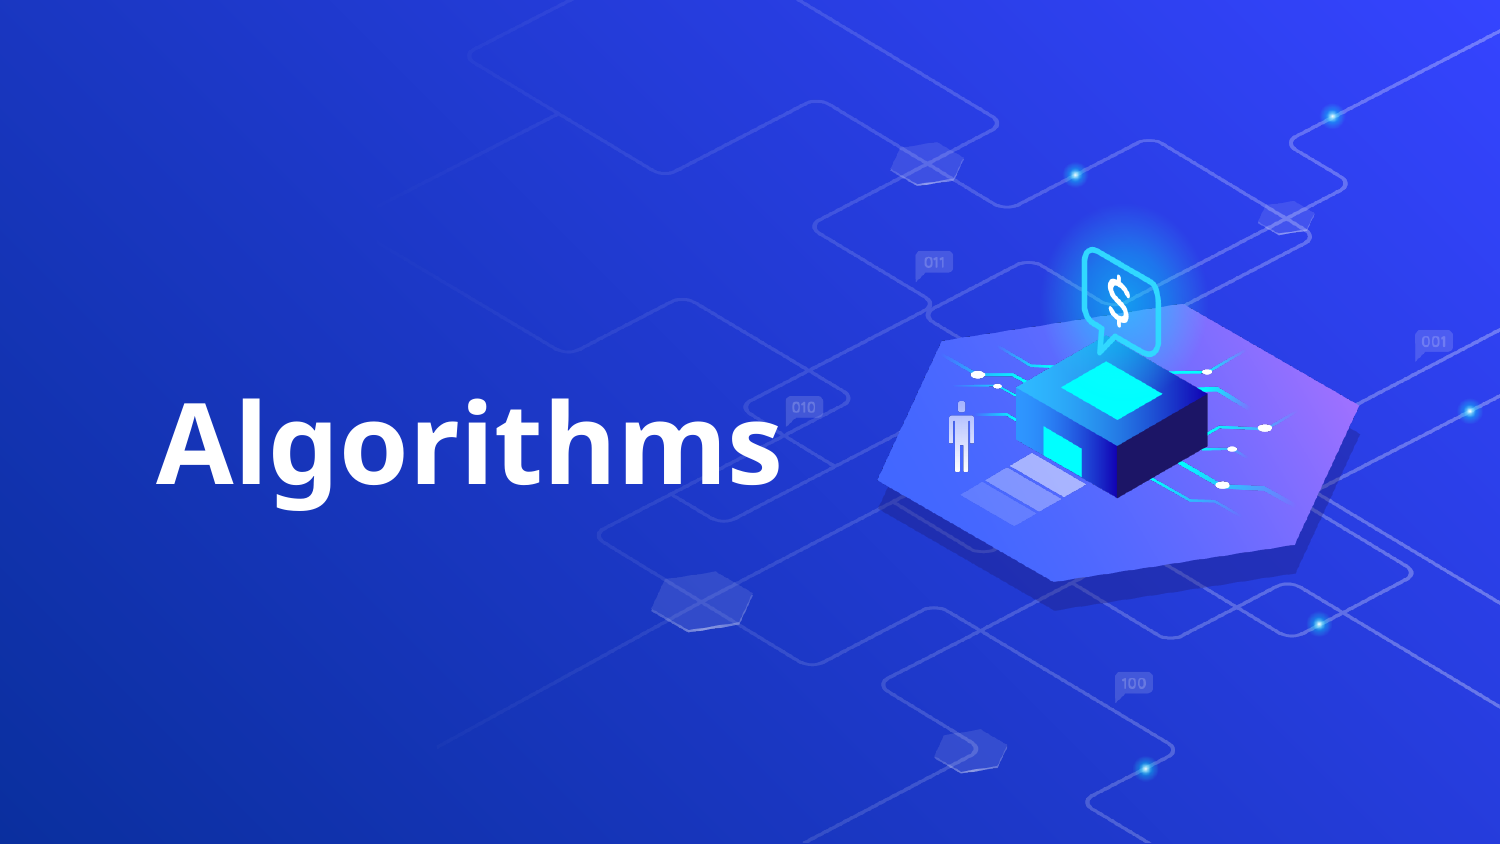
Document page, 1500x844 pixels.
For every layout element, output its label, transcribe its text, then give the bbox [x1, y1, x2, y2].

picture [0, 0, 1500, 844]
title Algorithms [156, 366, 856, 507]
